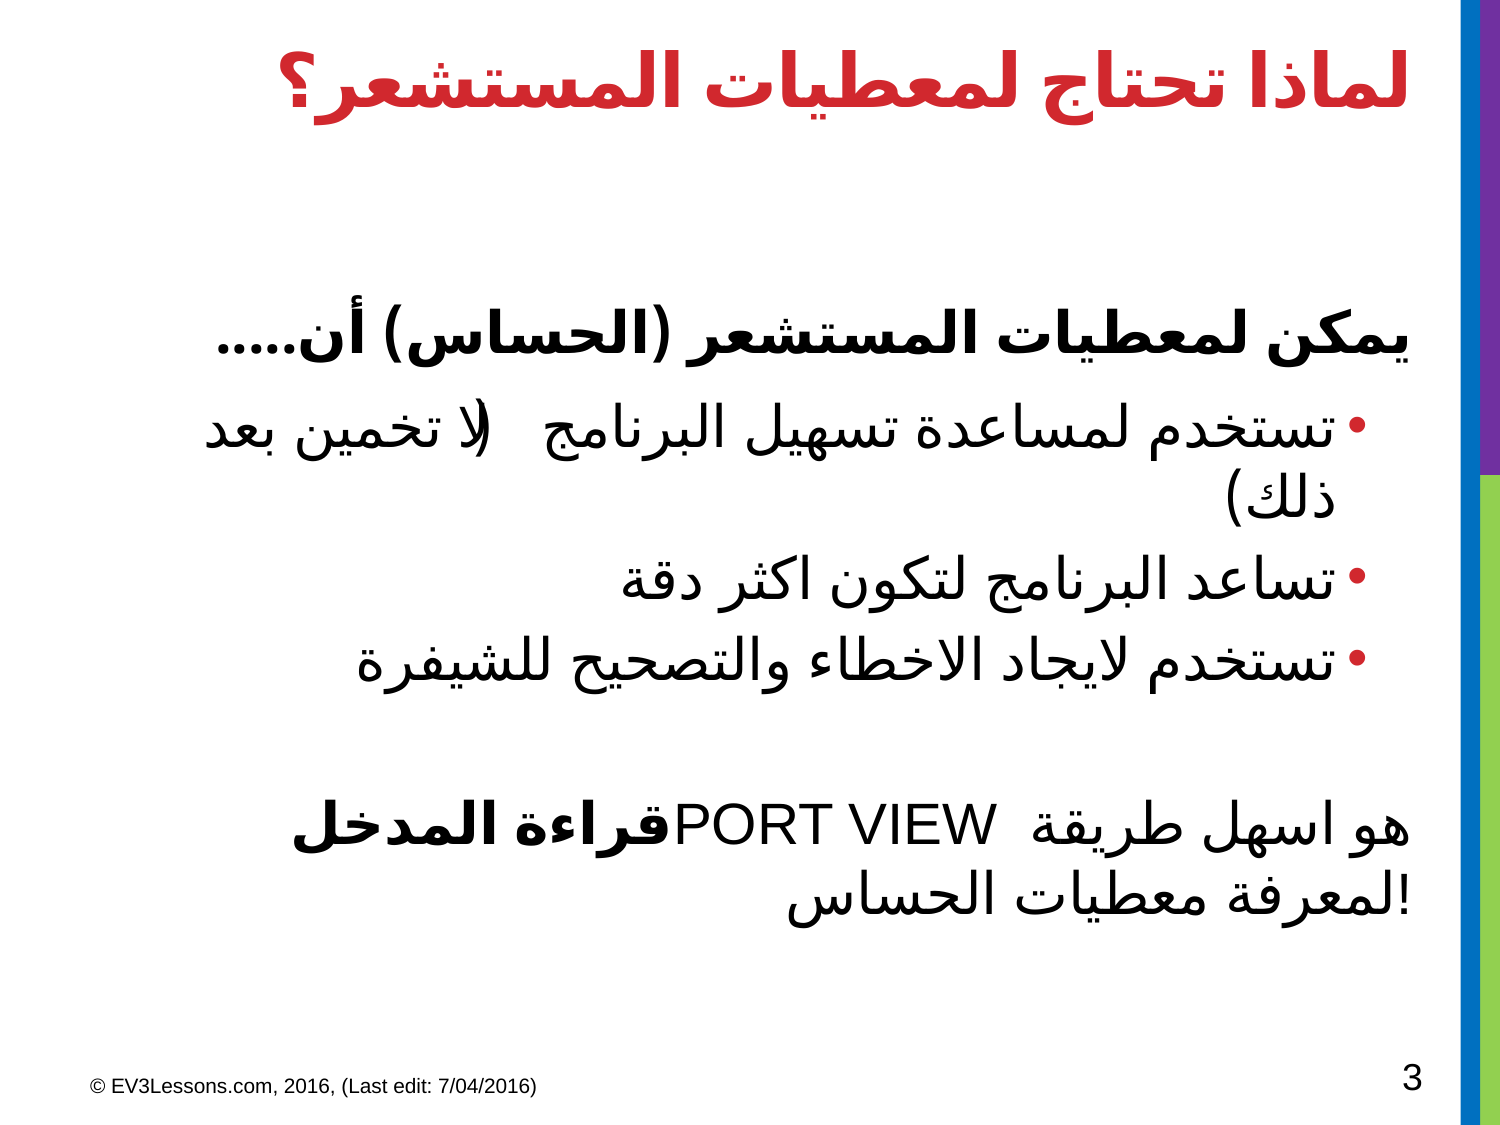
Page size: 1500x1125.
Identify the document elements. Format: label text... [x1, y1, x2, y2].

list يمكن لمعطيات المستشعر (الحساس) أن..... تستخدم لمساعدة تسهيل البرنامج ( لا تخمين بعد ذلك) تساعد البرنامج لتكون اكثر دقة تستخدم لايجاد الاخطاء والتصحيح للشيفرة قراءة المدخلPORT VIEW هو اسهل طريقة لمعرفة معطيات الحساس! [75, 287, 1428, 1005]
title لماذا تحتاج لمعطيات المستشعر؟ [75, 25, 1428, 250]
slide_number 3 [1387, 1045, 1491, 1106]
footer © EV3Lessons.com, 2016, (Last edit: 7/04/2016) [75, 1065, 638, 1112]
